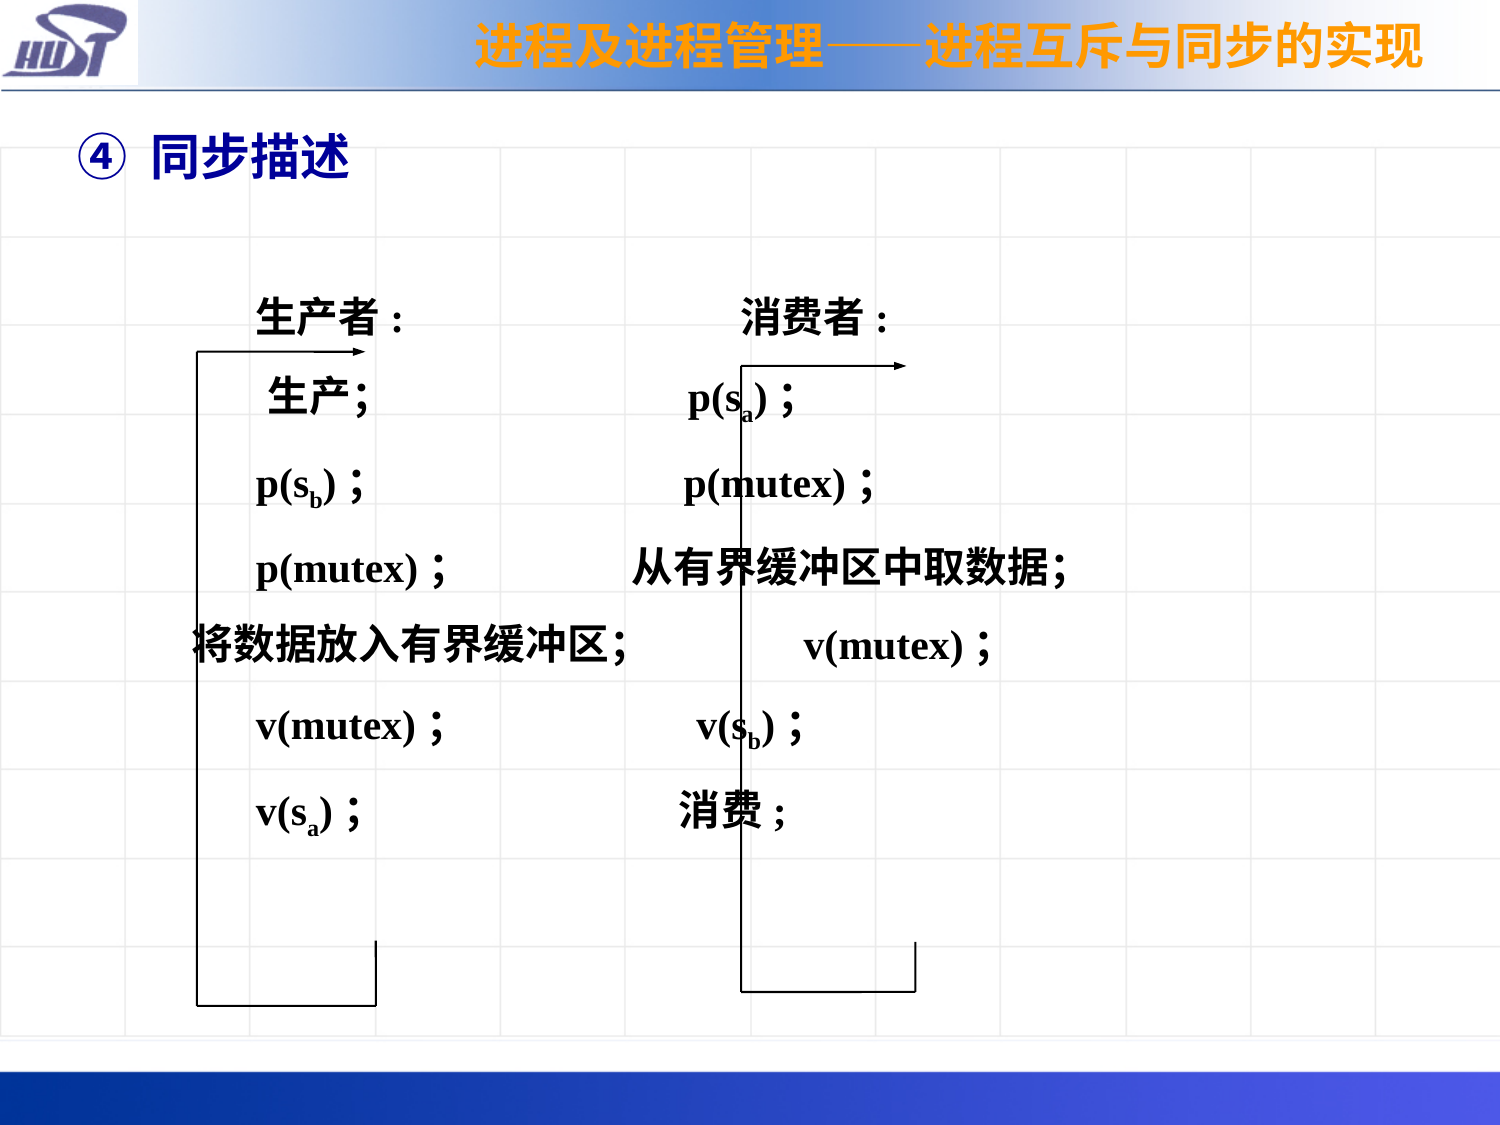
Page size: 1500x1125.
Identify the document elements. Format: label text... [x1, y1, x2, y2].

picture [0, 0, 1500, 1125]
text_box ④ 同步描述 生产者: 消费者: 生产； p(sa)； p(sb)； p(mutex)； p(mutex)； 从有界缓冲区中取数据； 将数据放入有界缓冲区； v(mutex)； v(mutex)； v(sb)； v(sa)； 消费; [62, 99, 1377, 849]
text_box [196, 351, 916, 1006]
text_box 进程及进程管理——进程互斥与同步的实现 [62, 13, 1440, 83]
